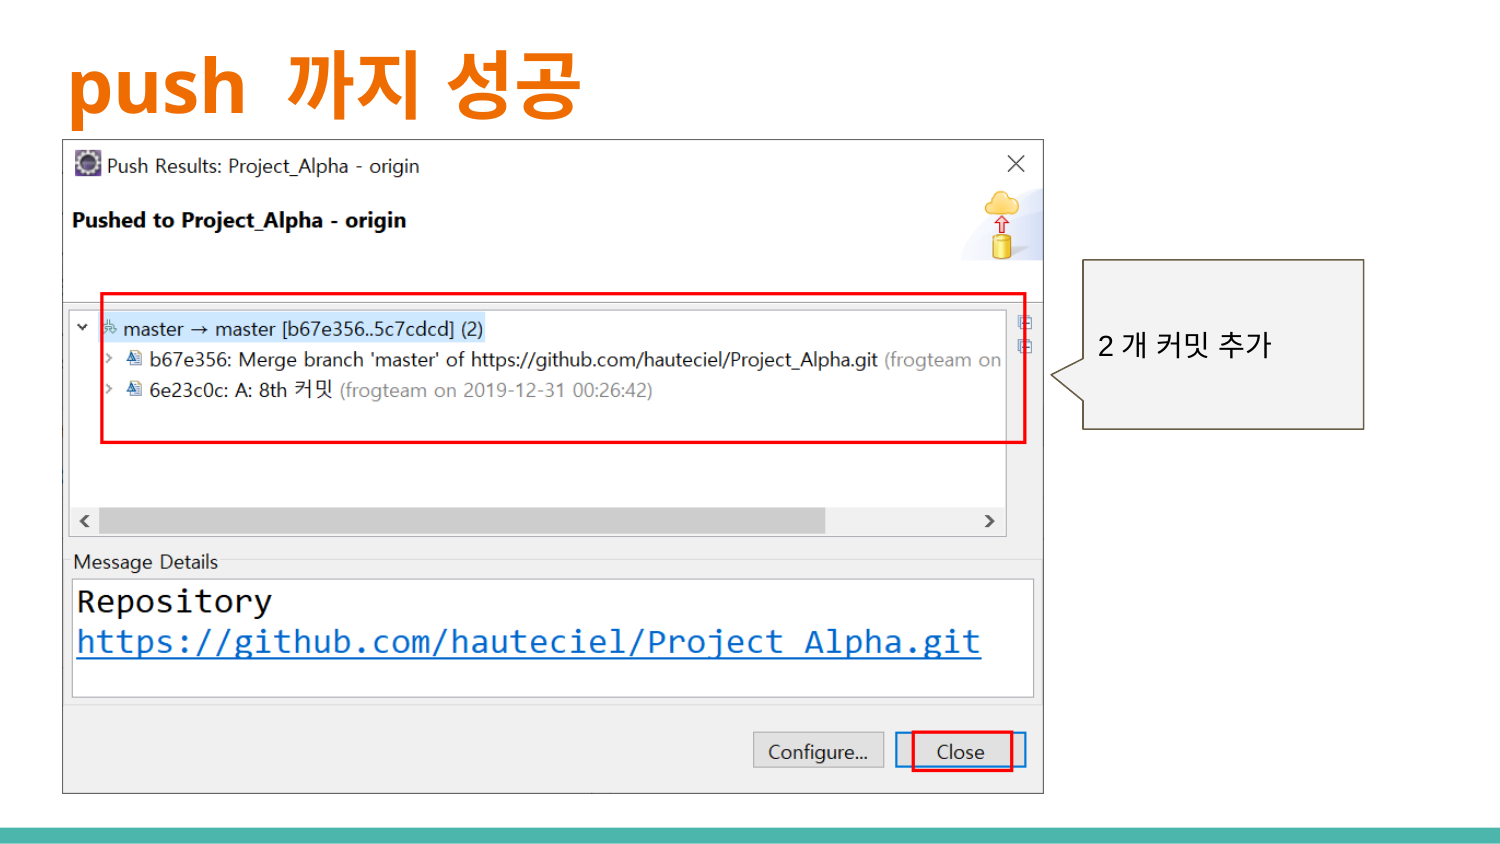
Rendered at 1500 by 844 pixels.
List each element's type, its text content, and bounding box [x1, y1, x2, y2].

picture [62, 138, 1045, 794]
text_box 2개 커밋 추가 [1051, 259, 1364, 430]
title push 까지 성공 [51, 23, 1449, 140]
